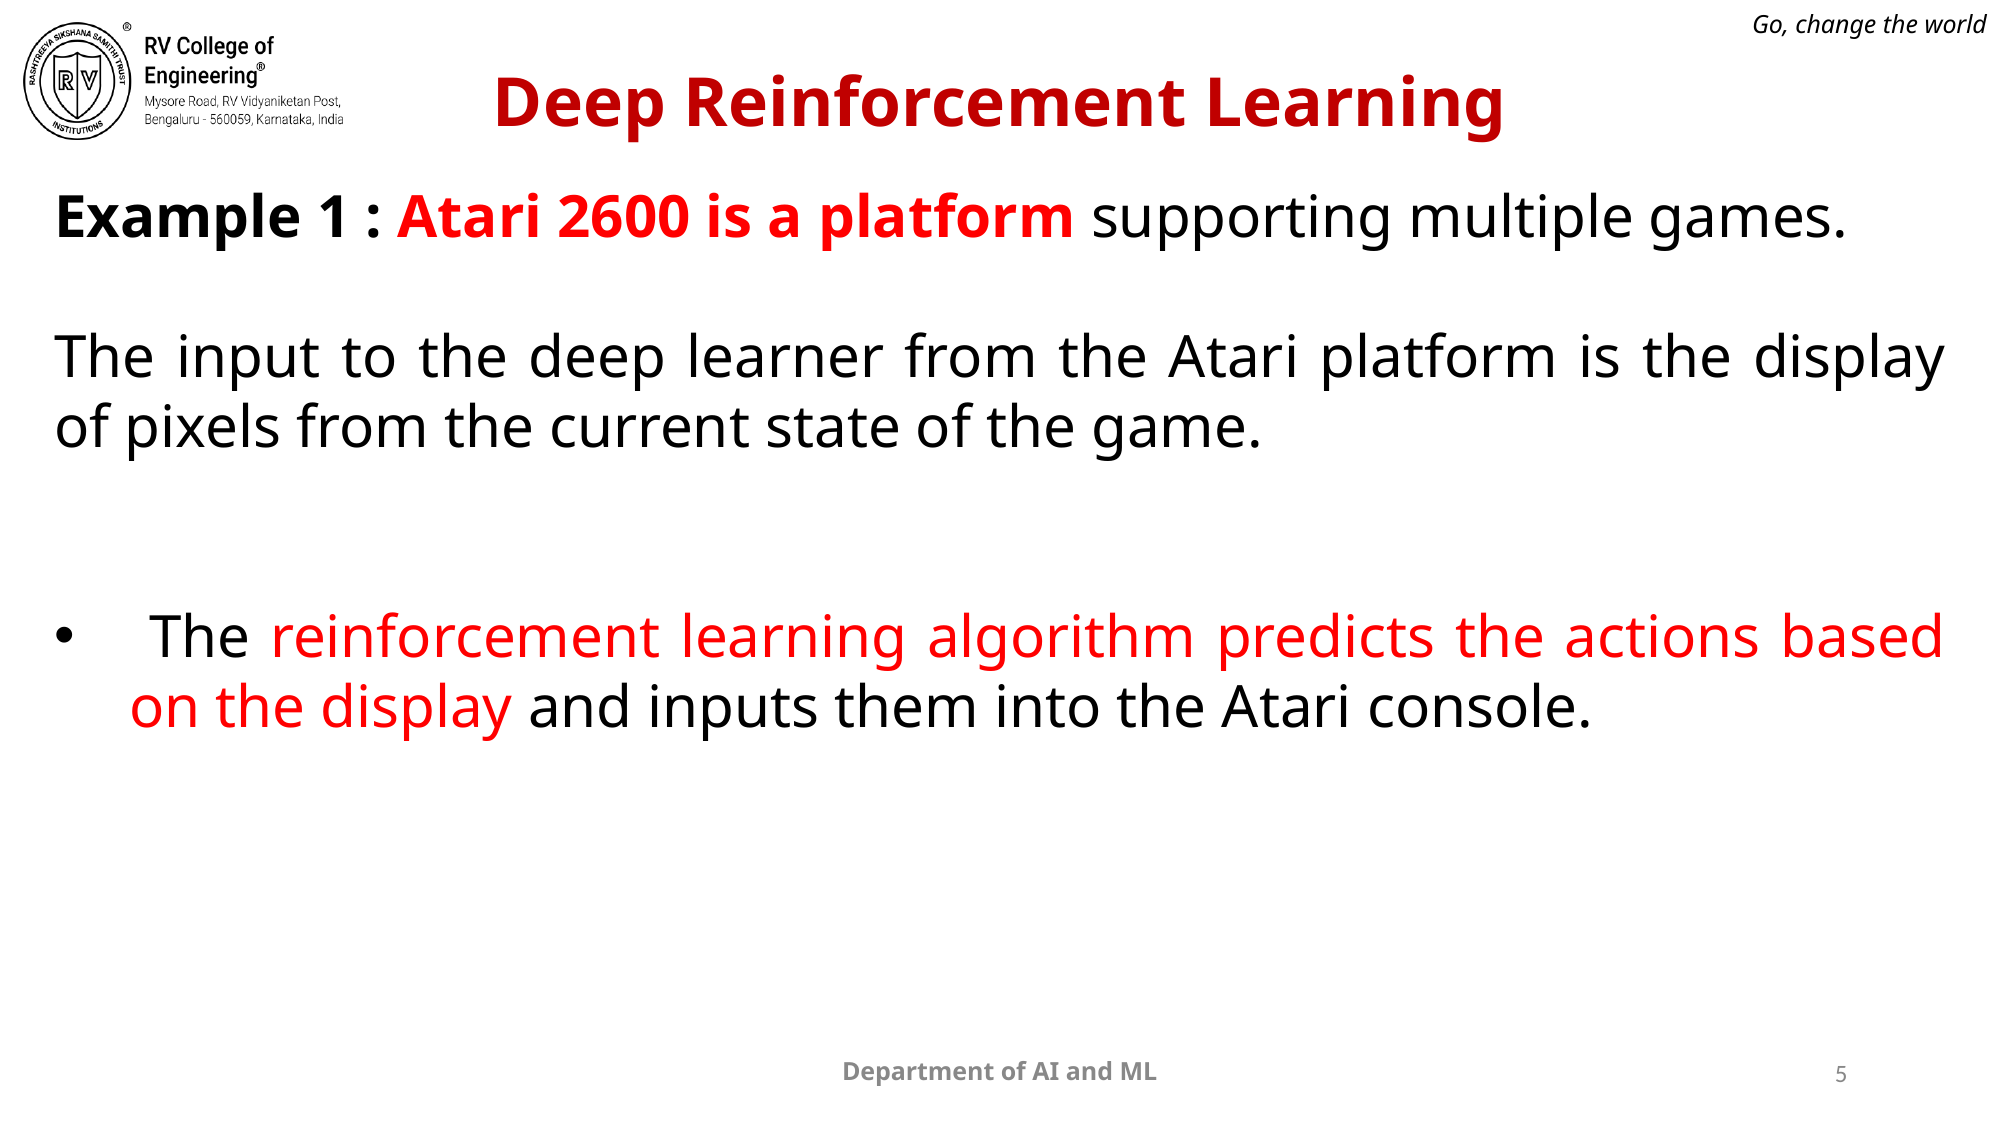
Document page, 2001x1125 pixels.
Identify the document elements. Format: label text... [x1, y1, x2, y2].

picture [23, 22, 343, 140]
slide_number 5 [1412, 1042, 1863, 1103]
title Deep Reinforcement Learning [137, 59, 1863, 149]
text_box Example 1 : Atari 2600 is a platform supporting multiple games. The input to the deep learner from the Atari platform is the display of pixels from the current state of the game. The reinforcement learning algorithm predicts the actions based on the display and inputs them into the Atari console. [39, 171, 1961, 747]
footer Department of AI and ML [662, 1042, 1338, 1103]
